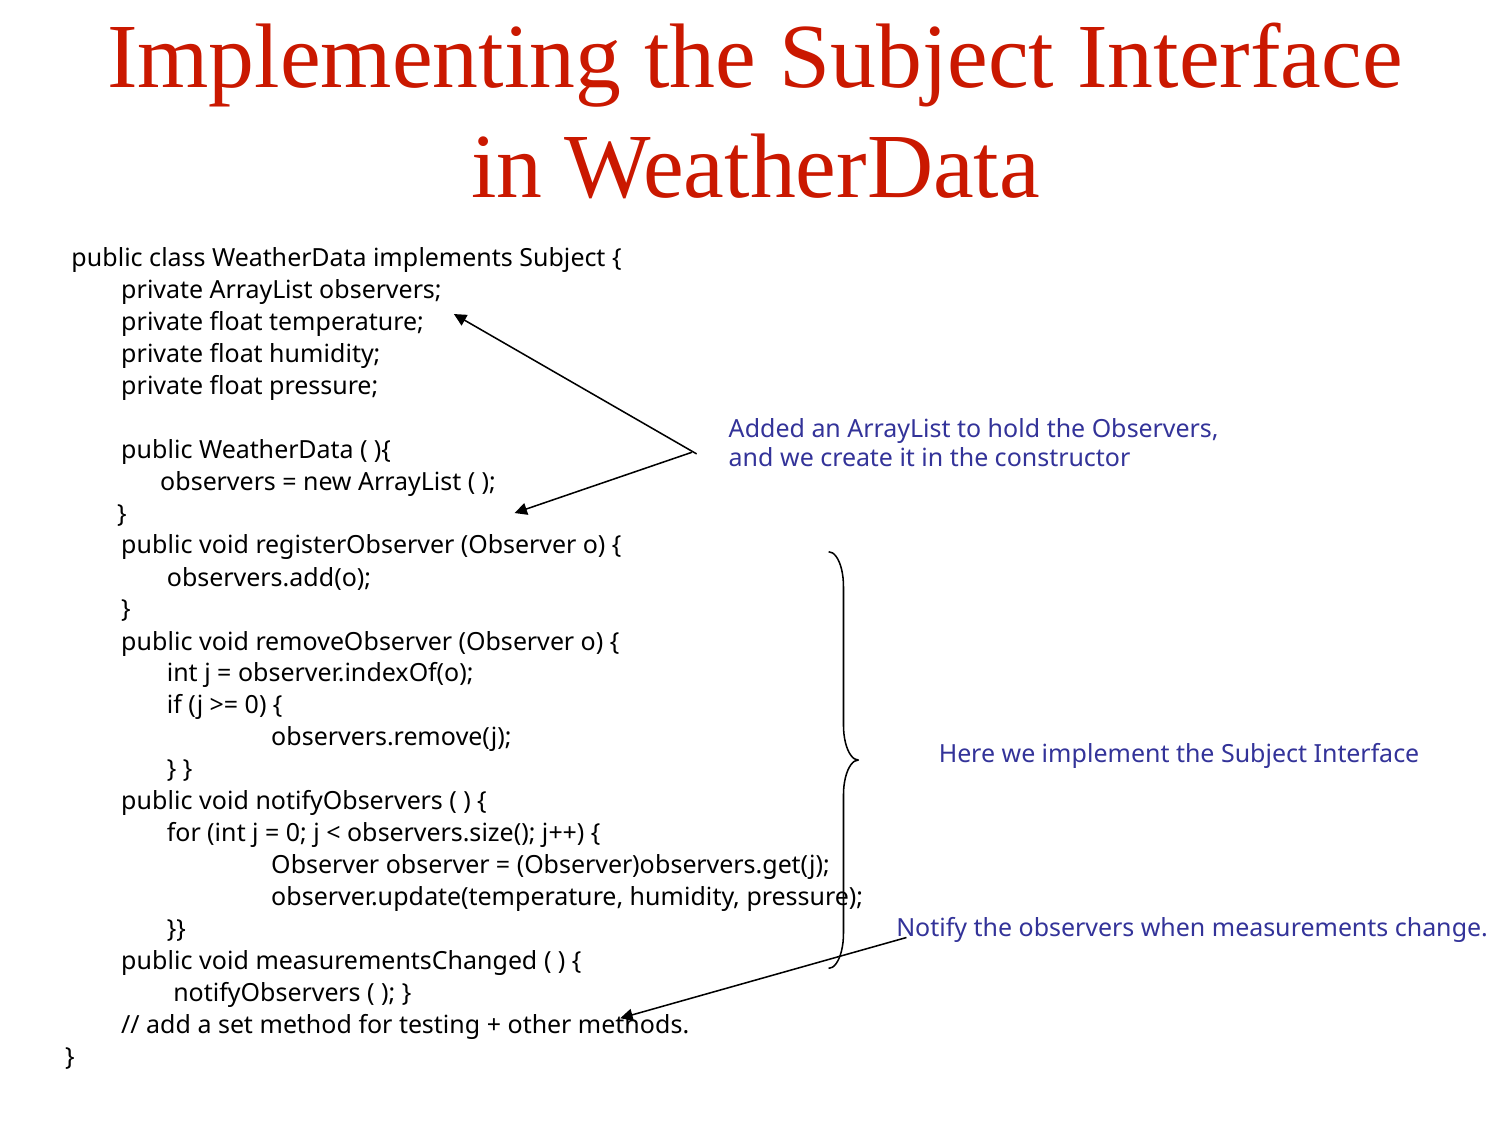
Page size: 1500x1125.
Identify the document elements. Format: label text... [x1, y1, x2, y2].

text_box Here we implement the Subject Interface [924, 729, 1435, 775]
text_box [620, 959, 828, 1021]
title Implementing the Subject Interface in WeatherData [75, 12, 1438, 200]
text_box [453, 314, 697, 454]
text_box [514, 452, 692, 515]
text_box Added an ArrayList to hold the Observers, and we create it in the constructor [713, 404, 1249, 480]
list public class WeatherData implements Subject { private ArrayList observers; private float temperature; private float humidity; private float pressure; public WeatherData ( ){ observers = new ArrayList ( ); } public void registerObserver (Observer o) { observers.add(o); } public void removeObserver (Observer o) { int j = observer.indexOf(o); if (j >= 0) { observers.remove(j); } } public void notifyObservers ( ) { for (int j = 0; j < observers.size(); j++) { Observer observer = (Observer)observers.get(j); observer.update(temperature, humidity, pressure); }} public void measurementsChanged ( ) { notifyObservers ( ); } // add a set method for testing + other methods. } [50, 237, 1463, 1000]
text_box [828, 551, 859, 969]
text_box Notify the observers when measurements change. [881, 903, 1500, 949]
